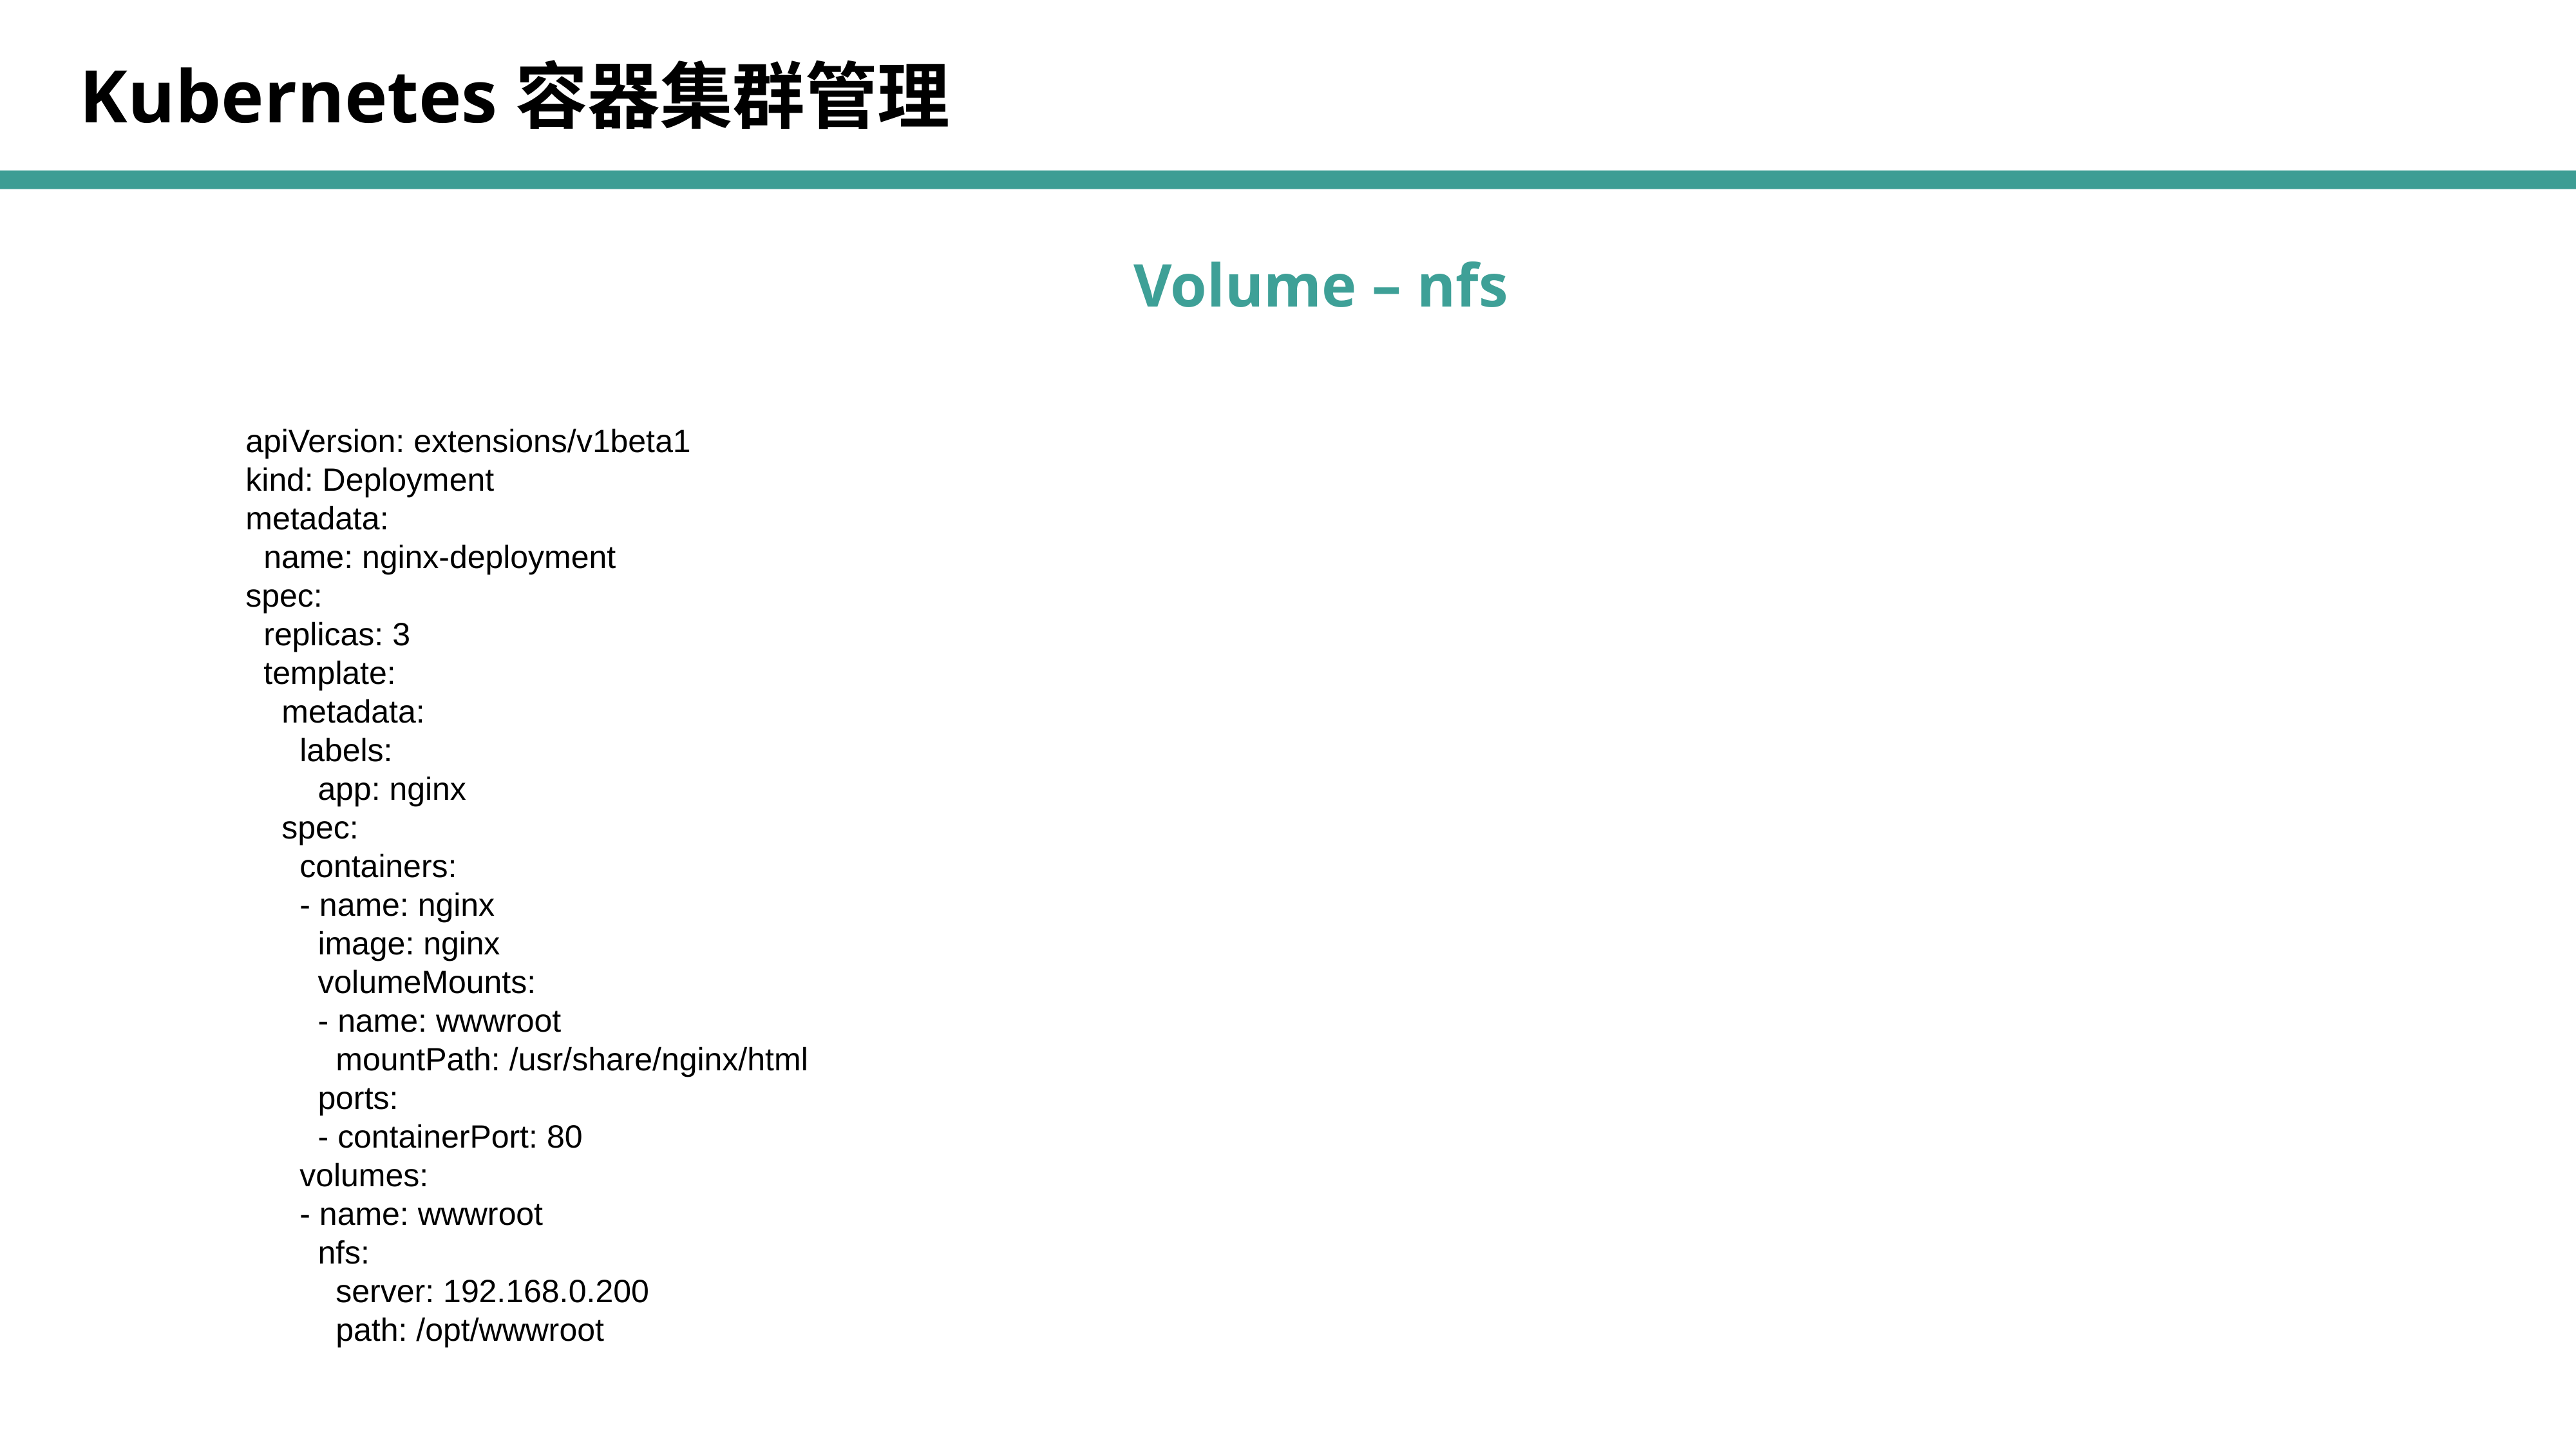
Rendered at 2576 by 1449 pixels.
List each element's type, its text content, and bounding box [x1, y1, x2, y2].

text_box apiVersion: extensions/v1beta1 kind: Deployment metadata: name: nginx-deployment spec: replicas: 3 template: metadata: labels: app: nginx spec: containers: - name: nginx image: nginx volumeMounts: - name: wwwroot mountPath: /usr/share/nginx/html ports: - containerPort: 80 volumes: - name: wwwroot nfs: server: 192.168.0.200 path: /opt/wwwroot [236, 415, 1524, 1352]
text_box Kubernetes容器集群管理 [70, 45, 960, 142]
text_box [0, 170, 2576, 190]
text_box Volume – nfs [1124, 243, 1518, 324]
